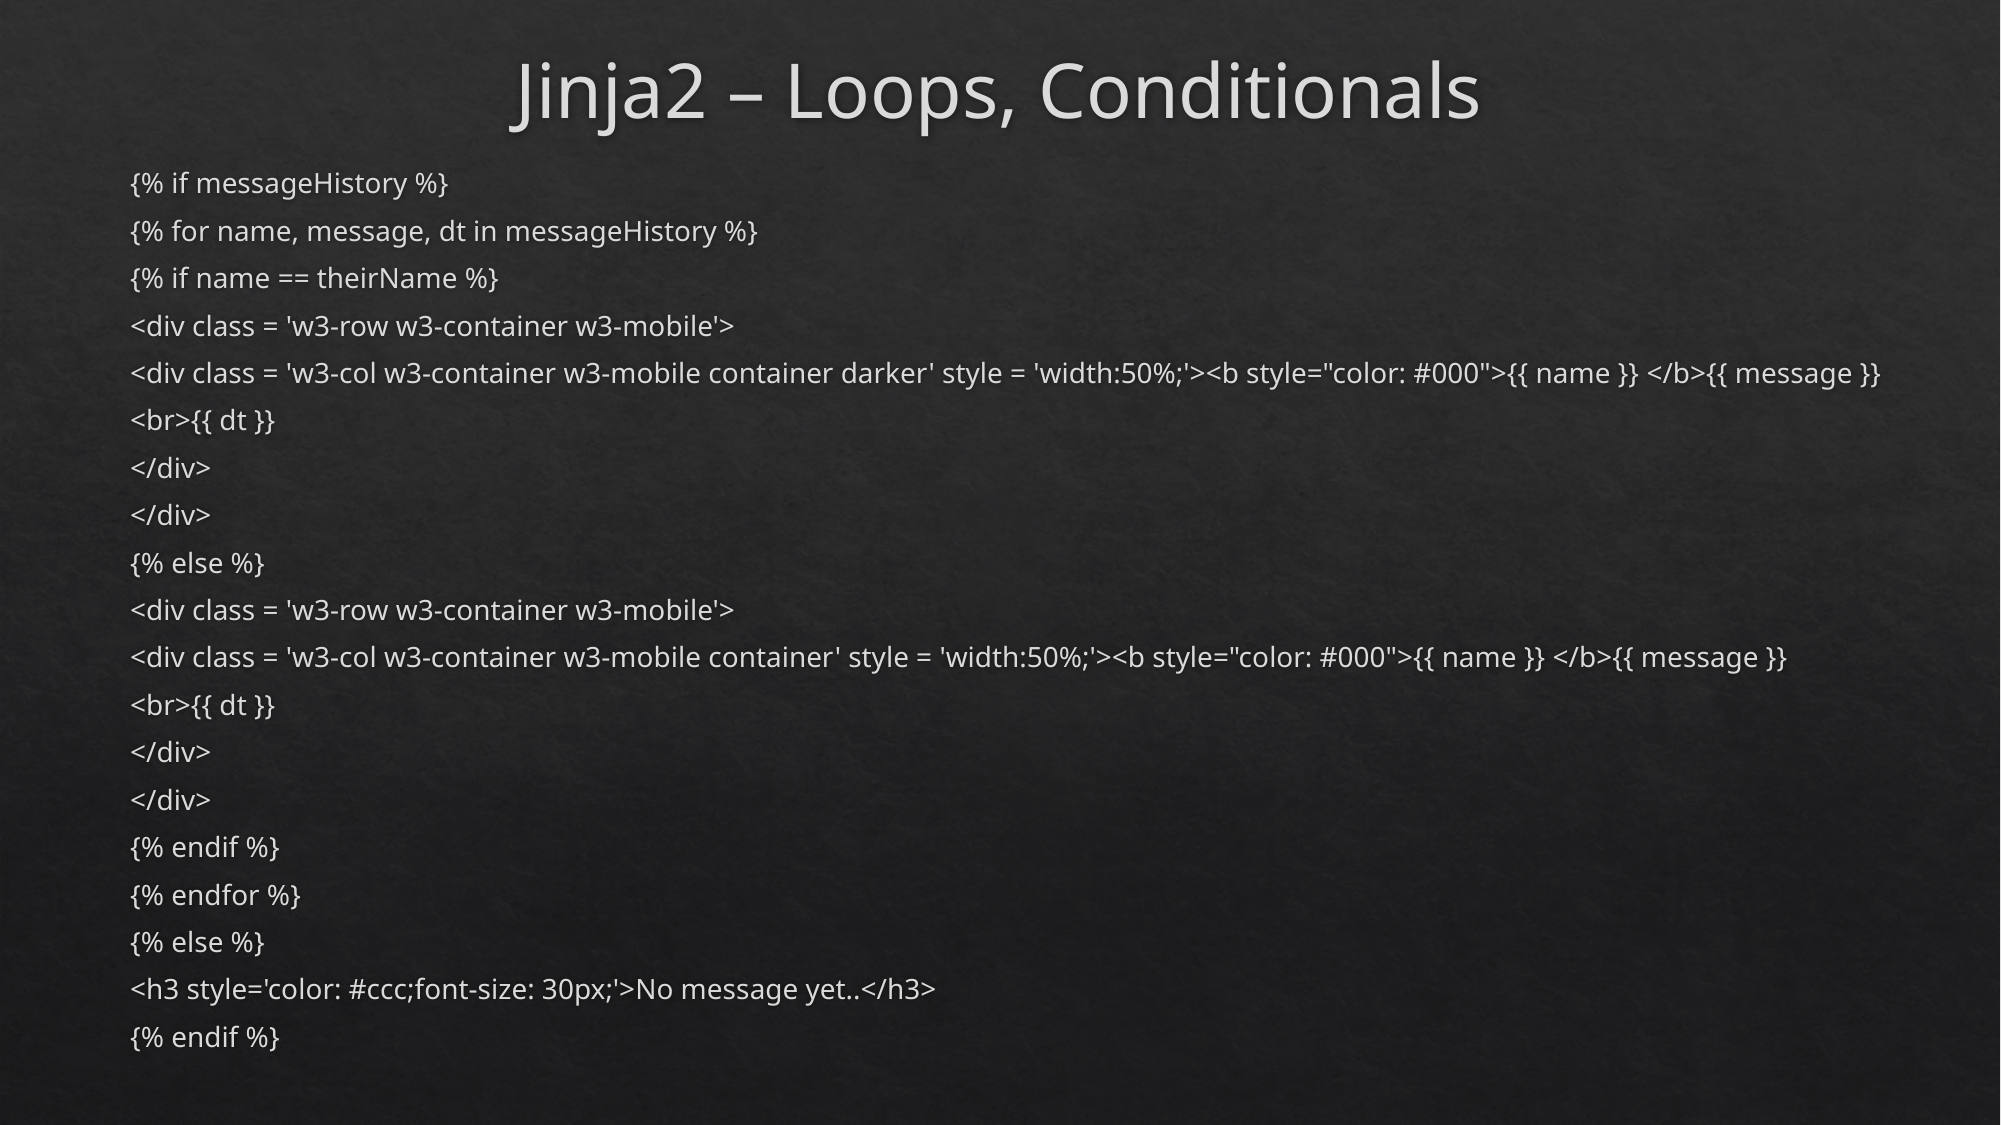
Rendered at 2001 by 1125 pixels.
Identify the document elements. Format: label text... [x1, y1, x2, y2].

list {% if messageHistory %} {% for name, message, dt in messageHistory %} {% if name == theirName %} <div class = 'w3-row w3-container w3-mobile'> <div class = 'w3-col w3-container w3-mobile container darker' style = 'width:50%;'><b style="color: #000">{{ name }} </b>{{ message }} <br>{{ dt }} </div> </div> {% else %} <div class = 'w3-row w3-container w3-mobile'> <div class = 'w3-col w3-container w3-mobile container' style = 'width:50%;'><b style="color: #000">{{ name }} </b>{{ message }} <br>{{ dt }} </div> </div> {% endif %} {% endfor %} {% else %} <h3 style='color: #ccc;font-size: 30px;'>No message yet..</h3> {% endif %} [109, 158, 1899, 1071]
title Jinja2 – Loops, Conditionals [149, 35, 1849, 142]
